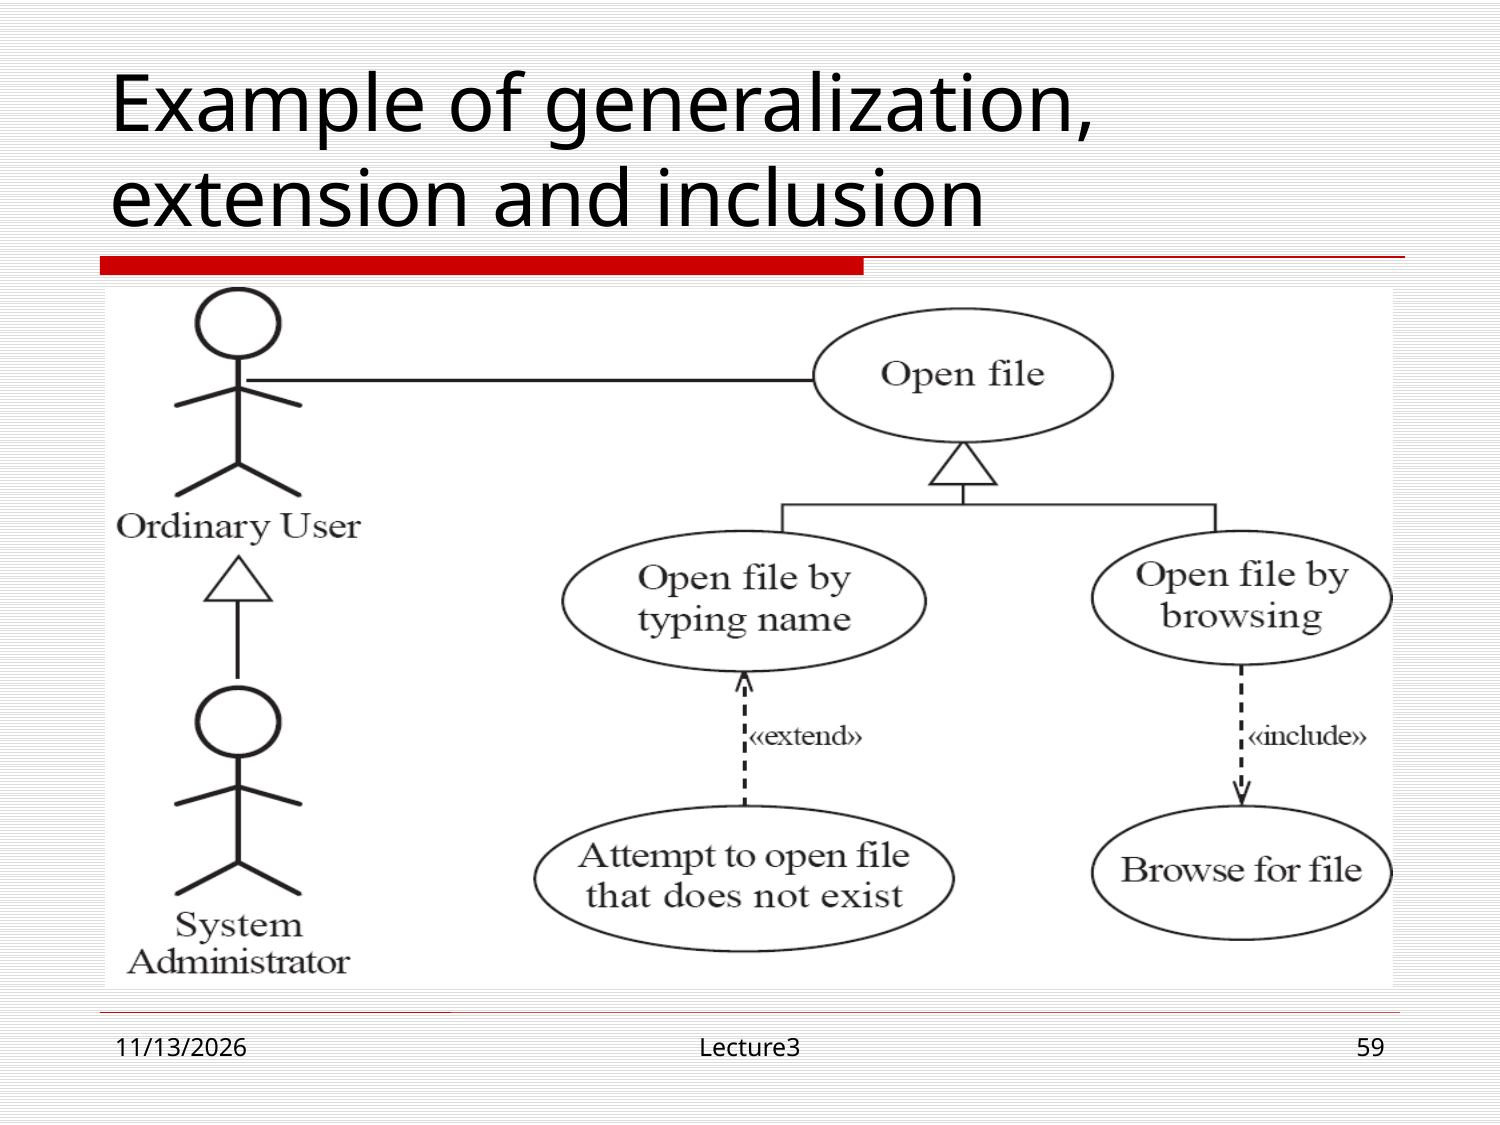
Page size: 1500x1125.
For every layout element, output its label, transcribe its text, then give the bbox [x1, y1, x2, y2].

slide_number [99, 1024, 426, 1103]
slide_number 59 [1074, 1024, 1401, 1103]
footer Lecture3 [512, 1024, 988, 1103]
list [105, 287, 1393, 988]
title Example of generalization, extension and inclusion [94, 50, 1407, 250]
